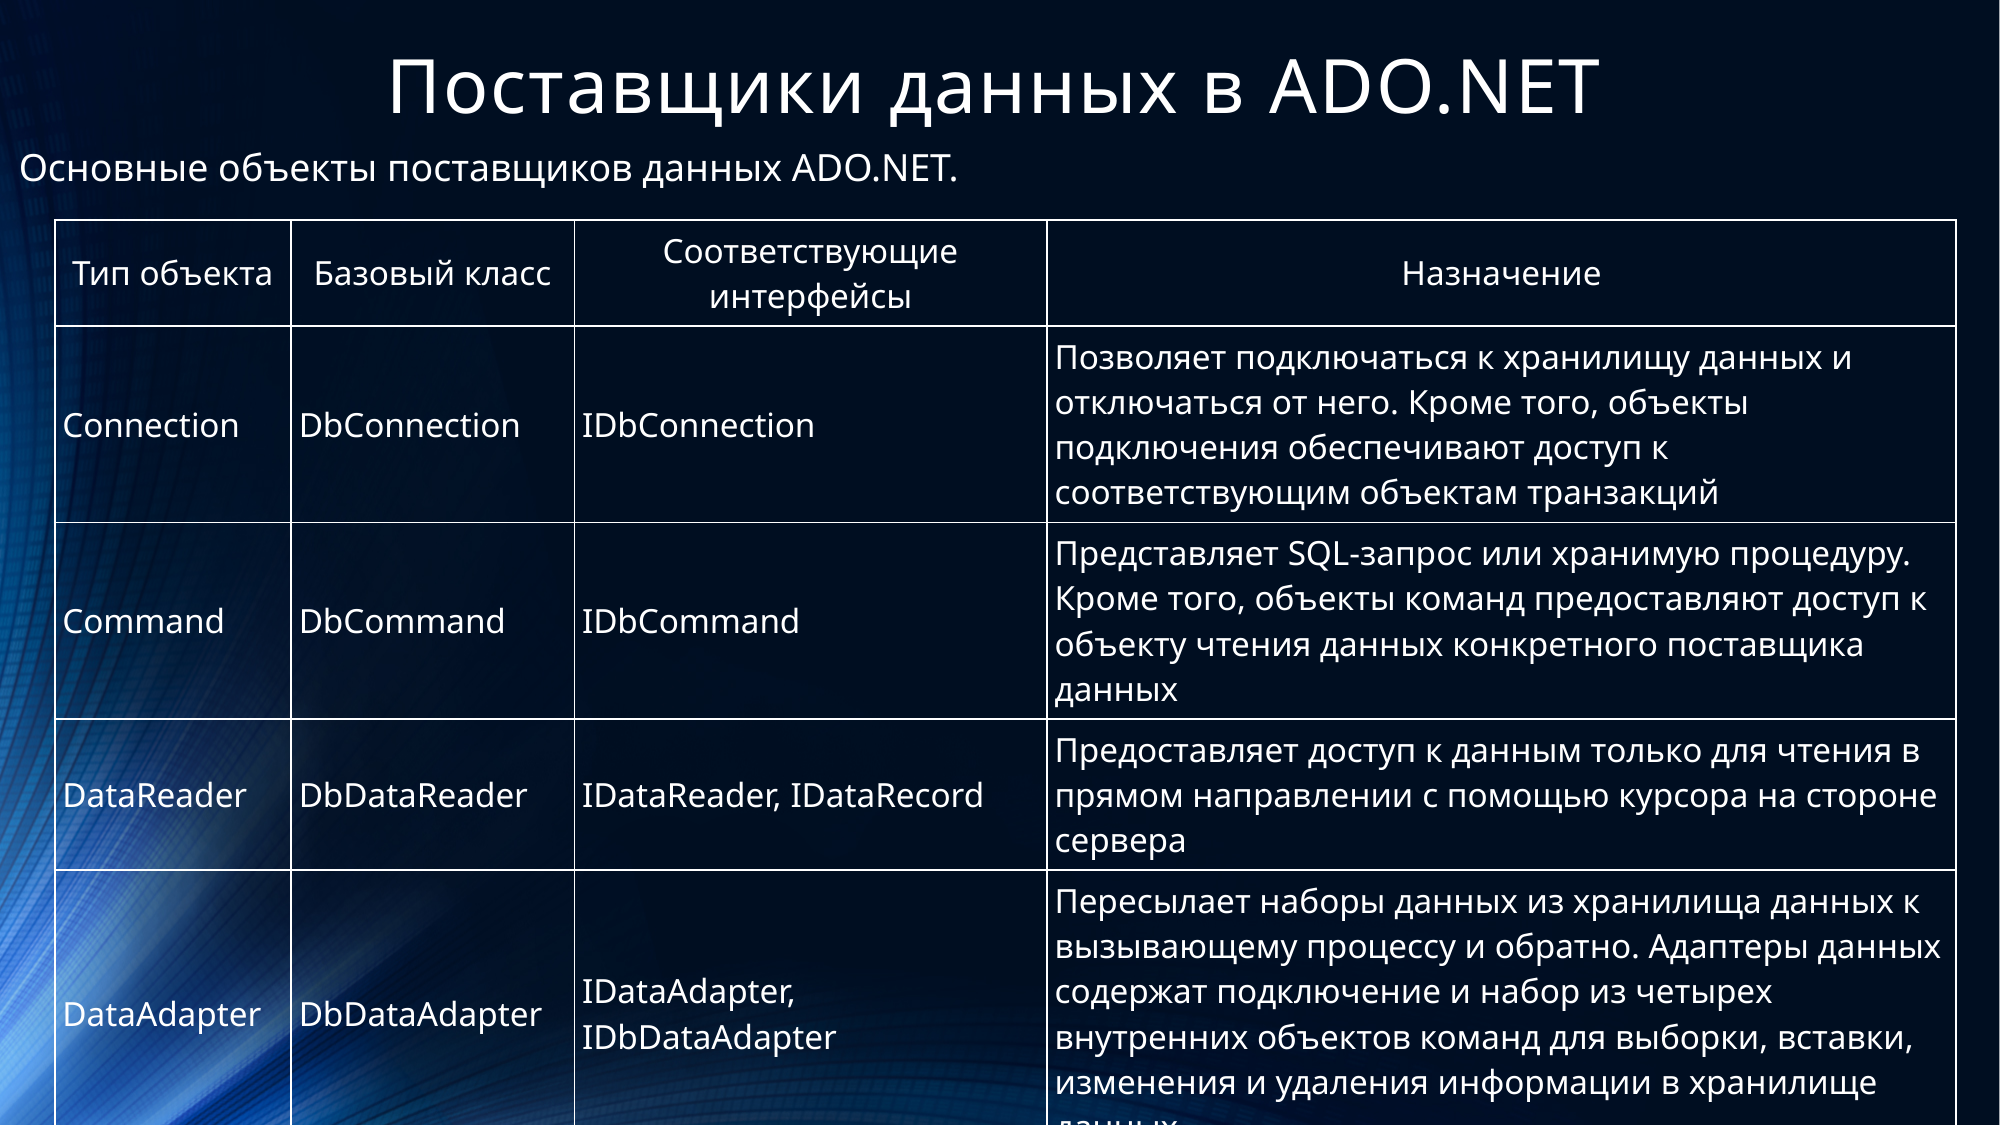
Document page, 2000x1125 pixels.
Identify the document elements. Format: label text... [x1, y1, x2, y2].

text_box Основные объекты поставщиков данных ADO.NET. [3, 136, 975, 197]
table_cell DbDataAdapter [292, 871, 574, 1125]
table_cell Пересылает наборы данных из хранилища данных к вызывающему процессу и обратно. Адаптеры данных содержат подключение и набор из четырех внутренних объектов команд для выборки, вставки, изменения и удаления информации в хранилище данных [1048, 871, 1955, 1125]
table_header Назначение [1048, 221, 1955, 325]
table_cell IDataAdapter, IDbDataAdapter [575, 871, 1046, 1125]
table_cell DataReader [56, 720, 290, 869]
table_cell DbDataReader [292, 720, 574, 869]
table_cell IDbCommand [575, 523, 1046, 718]
table_cell Предоставляет доступ к данным только для чтения в прямом направлении с помощью курсора на стороне сервера [1048, 720, 1955, 869]
table_cell Command [56, 523, 290, 718]
table_cell DbConnection [292, 327, 574, 522]
table_header Соответствующие интерфейсы [575, 221, 1046, 325]
table_cell DataAdapter [56, 871, 290, 1125]
table_cell Позволяет подключаться к хранилищу данных и отключаться от него. Кроме того, объекты подключения обеспечивают доступ к соответствующим объектам транзакций [1048, 327, 1955, 522]
table_header Тип объекта [56, 221, 290, 325]
table_cell DbCommand [292, 523, 574, 718]
table_cell IDataReader, IDataRecord [575, 720, 1046, 869]
title Поставщики данных в ADO.NET [31, 30, 1957, 138]
table_cell Connection [56, 327, 290, 522]
table_cell IDbConnection [575, 327, 1046, 522]
table_cell Представляет SQL-запрос или хранимую процедуру. Кроме того, объекты команд предоставляют доступ к объекту чтения данных конкретного поставщика данных [1048, 523, 1955, 718]
table_header Базовый класс [292, 221, 574, 325]
picture [0, 0, 2000, 1125]
